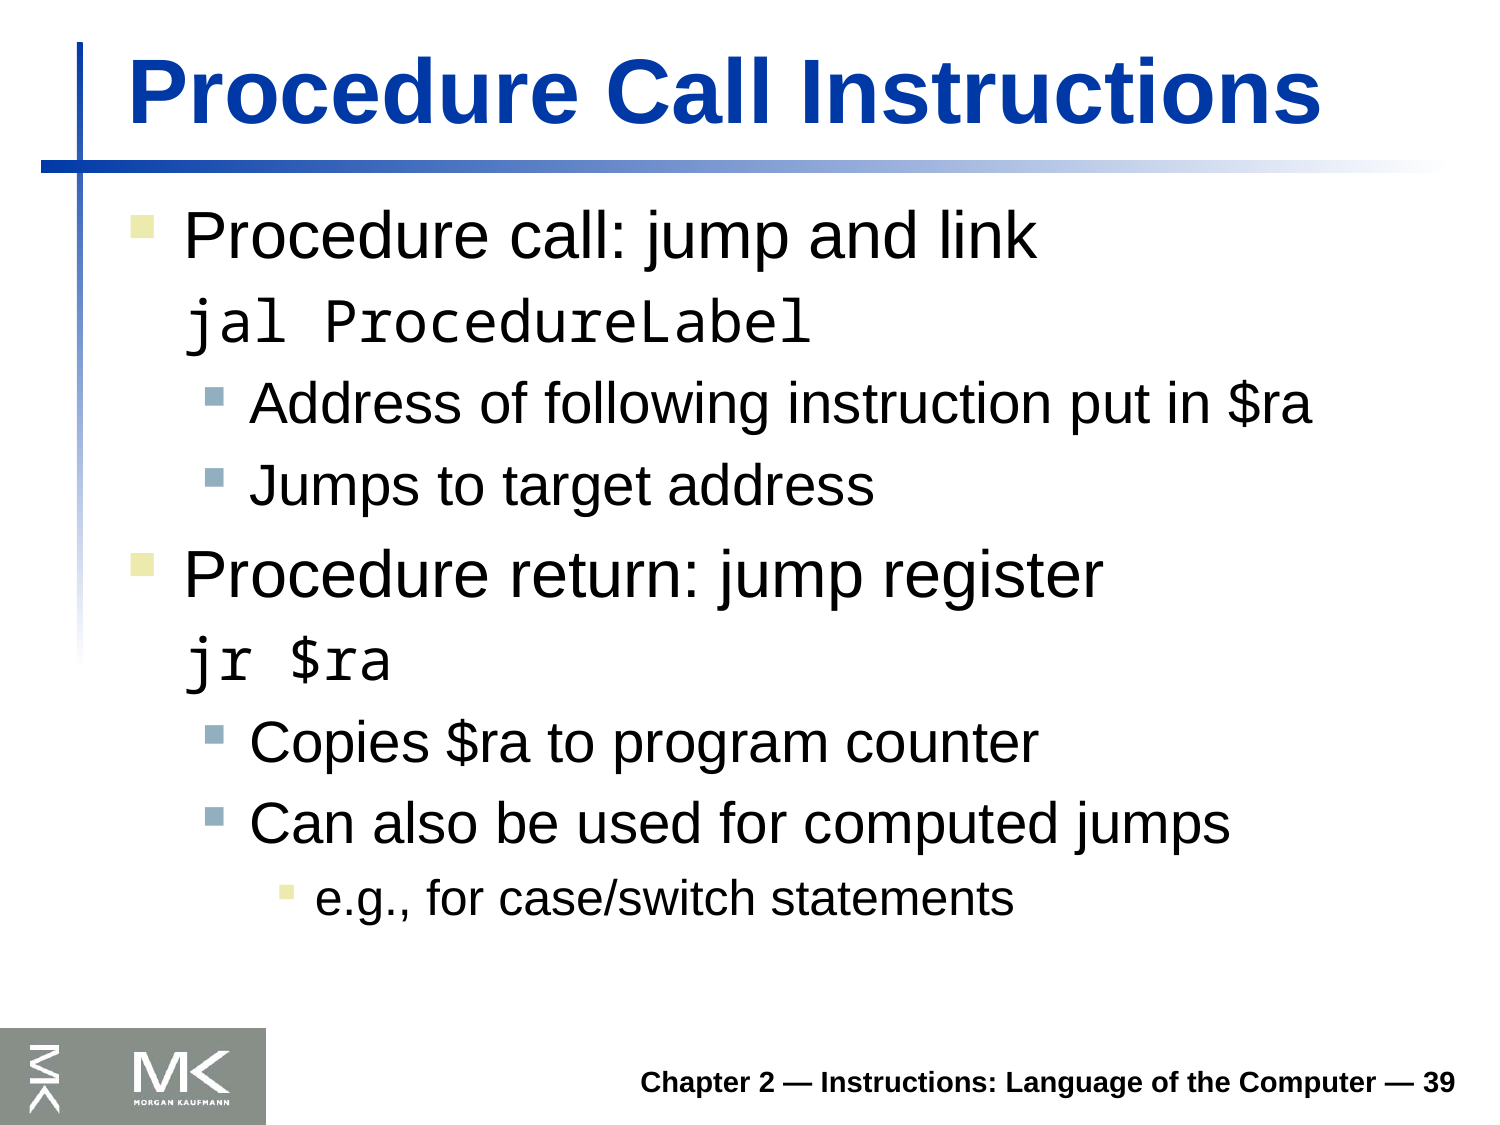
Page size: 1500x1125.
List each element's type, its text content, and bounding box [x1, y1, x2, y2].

footer Chapter 2 — Instructions: Language of the Computer — 39 [277, 1046, 1471, 1106]
list Procedure call: jump and link jal ProcedureLabel Address of following instruction put in $ra Jumps to target address Procedure return: jump register jr $ra Copies $ra to program counter Can also be used for computed jumps e.g., for case/switch statements [112, 184, 1469, 1024]
picture [0, 1028, 266, 1125]
title Procedure Call Instructions [112, 23, 1468, 149]
